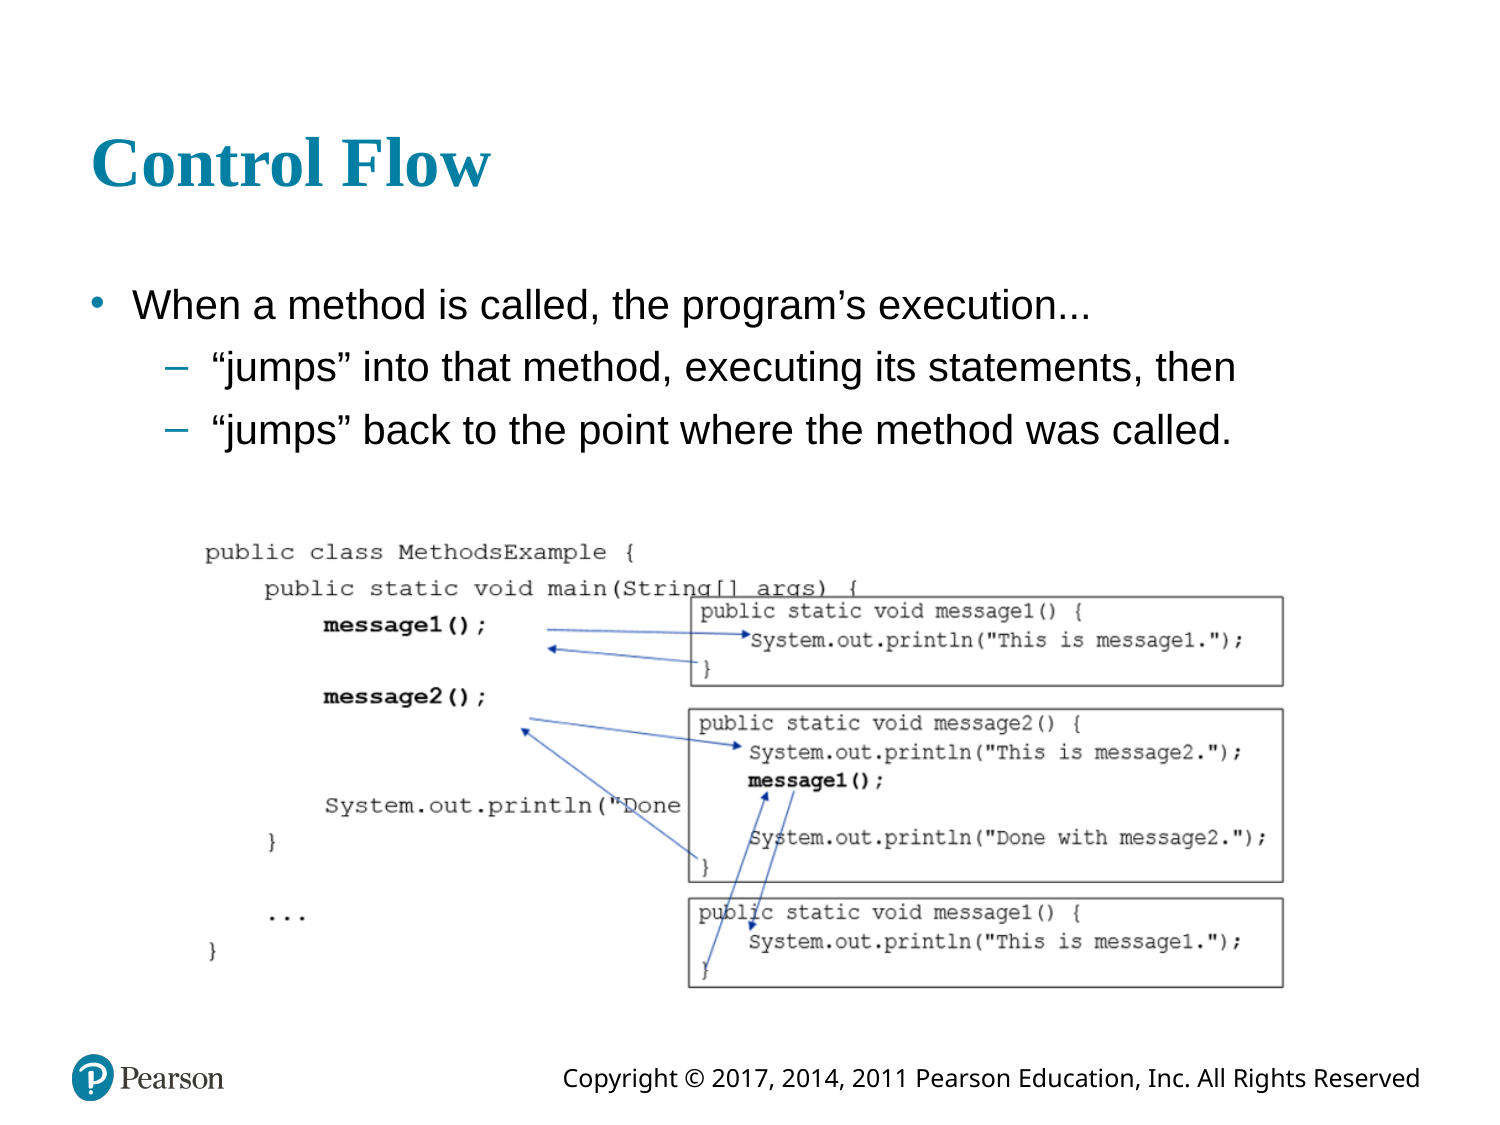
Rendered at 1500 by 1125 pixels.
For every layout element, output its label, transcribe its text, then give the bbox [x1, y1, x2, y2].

picture [119, 515, 1308, 1011]
picture [72, 1087, 83, 1101]
title Control Flow [75, 35, 1425, 216]
picture [72, 1054, 88, 1070]
picture [98, 1054, 224, 1101]
list When a method is called, the program’s execution... “jumps” into that method, executing its statements, then “jumps” back to the point where the method was called. [75, 262, 1425, 469]
picture [80, 1063, 106, 1088]
